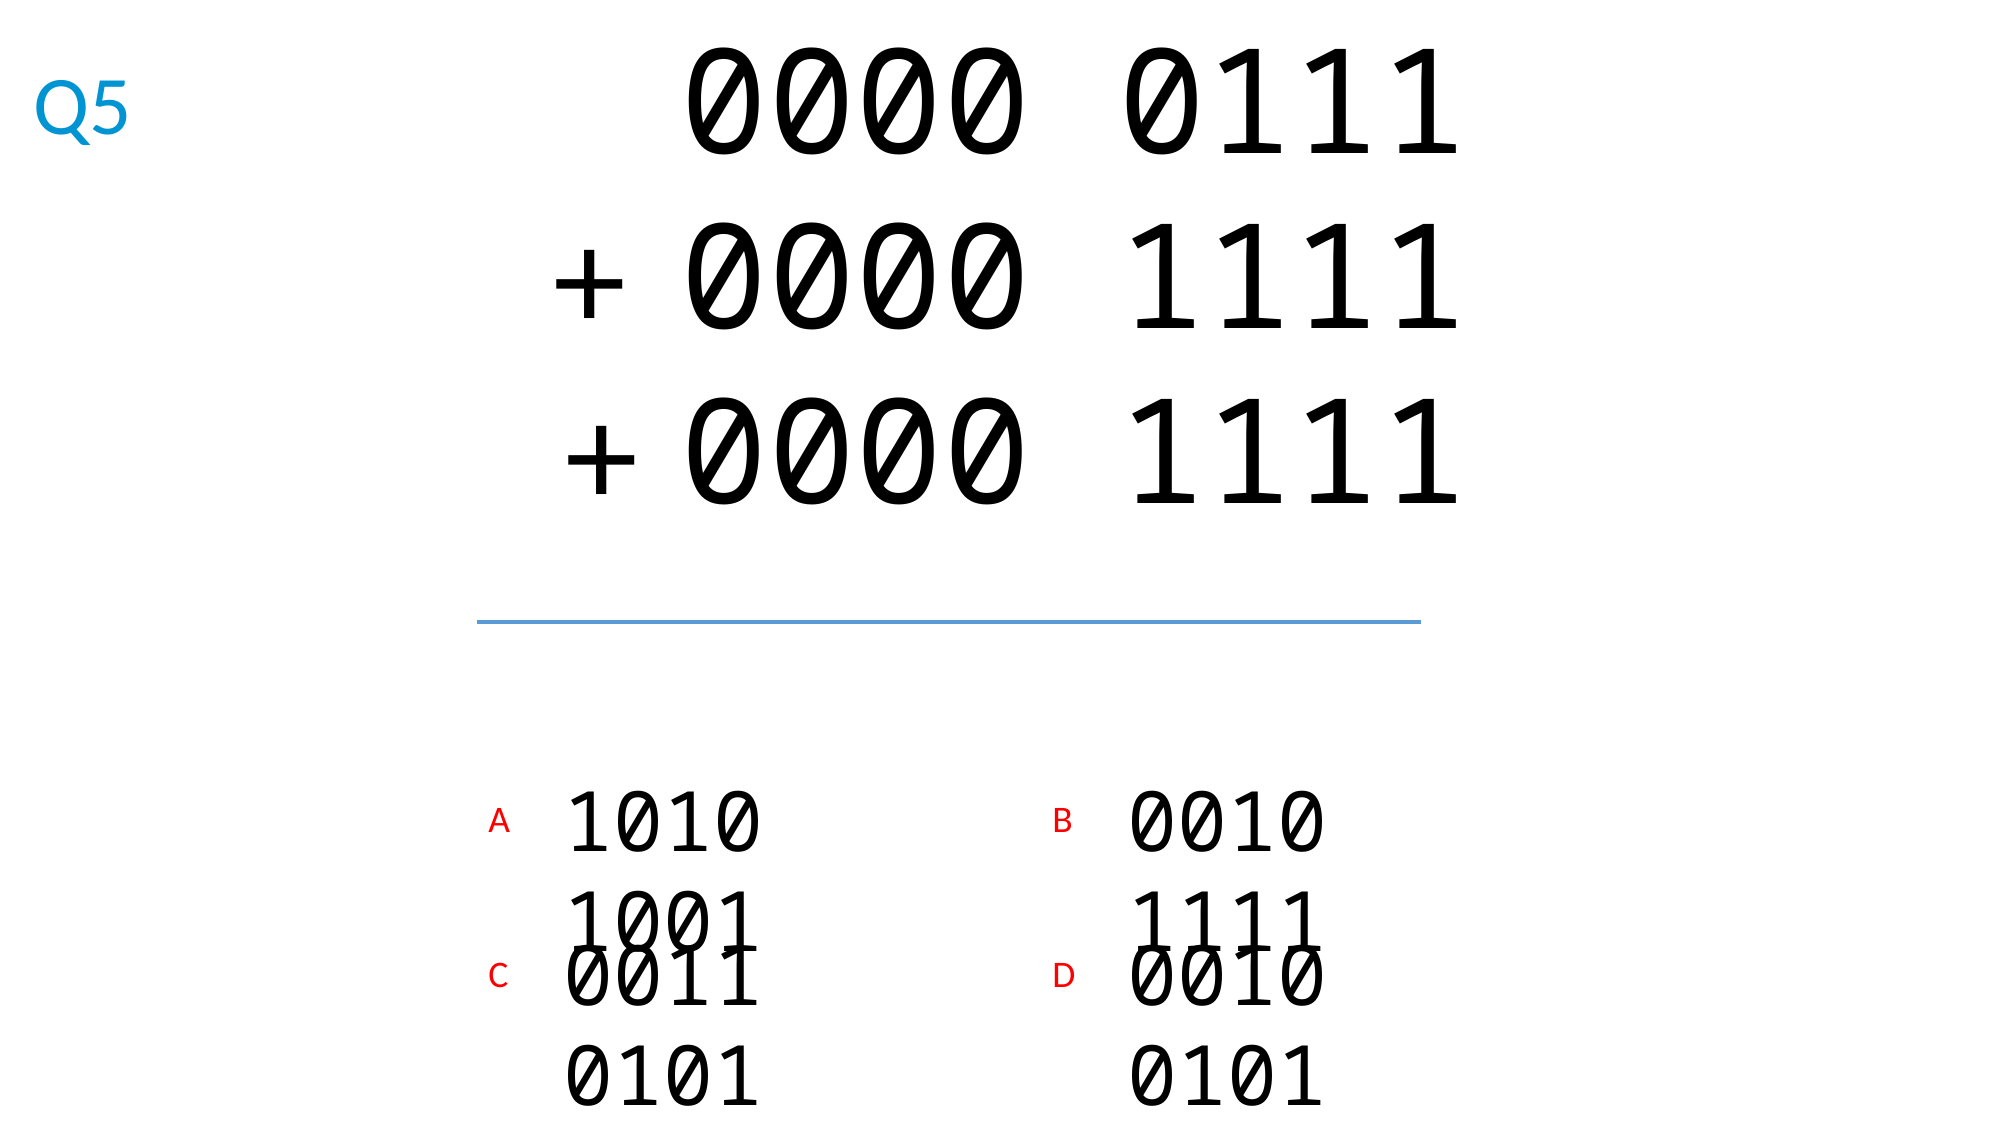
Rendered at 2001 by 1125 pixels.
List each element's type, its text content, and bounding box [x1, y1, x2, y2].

text_box D [1037, 942, 1092, 1003]
text_box 0011 0101 [548, 914, 996, 1125]
text_box 0010 0101 [1112, 914, 1560, 1125]
text_box 0000 0111 0000 1111 0000 1111 [665, 0, 1605, 540]
text_box Q5 [18, 43, 149, 159]
text_box 1010 1001 [548, 760, 996, 914]
text_box + [550, 353, 655, 544]
text_box + [538, 176, 643, 367]
text_box C [473, 942, 526, 1003]
text_box B [1037, 787, 1090, 848]
text_box A [473, 787, 526, 848]
text_box 0010 1111 [1112, 760, 1560, 914]
